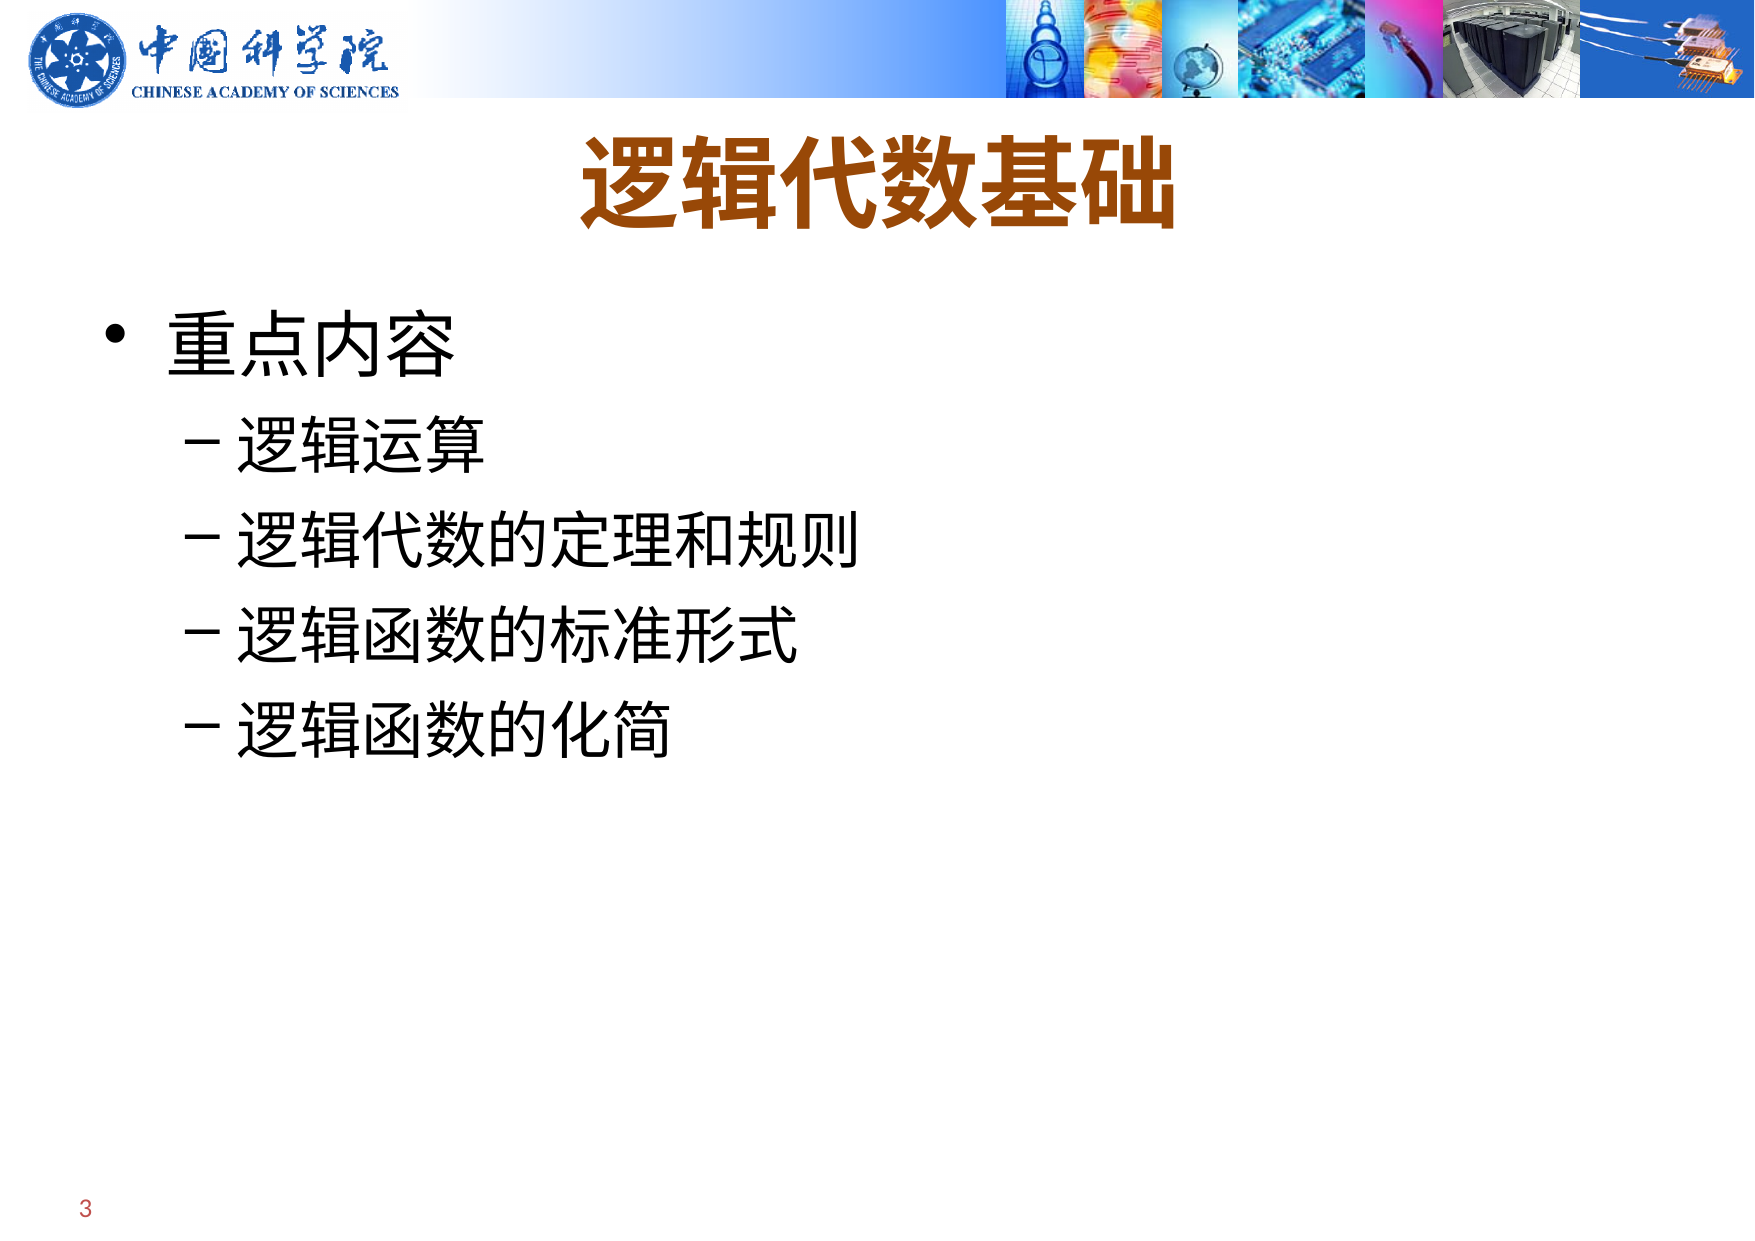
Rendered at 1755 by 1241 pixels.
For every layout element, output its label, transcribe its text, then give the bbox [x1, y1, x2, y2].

picture [27, 11, 408, 113]
title 逻辑代数基础 [89, 112, 1669, 256]
picture [1006, 0, 1755, 98]
list 重点内容 逻辑运算 逻辑代数的定理和规则 逻辑函数的标准形式 逻辑函数的化简 [87, 281, 1667, 1108]
